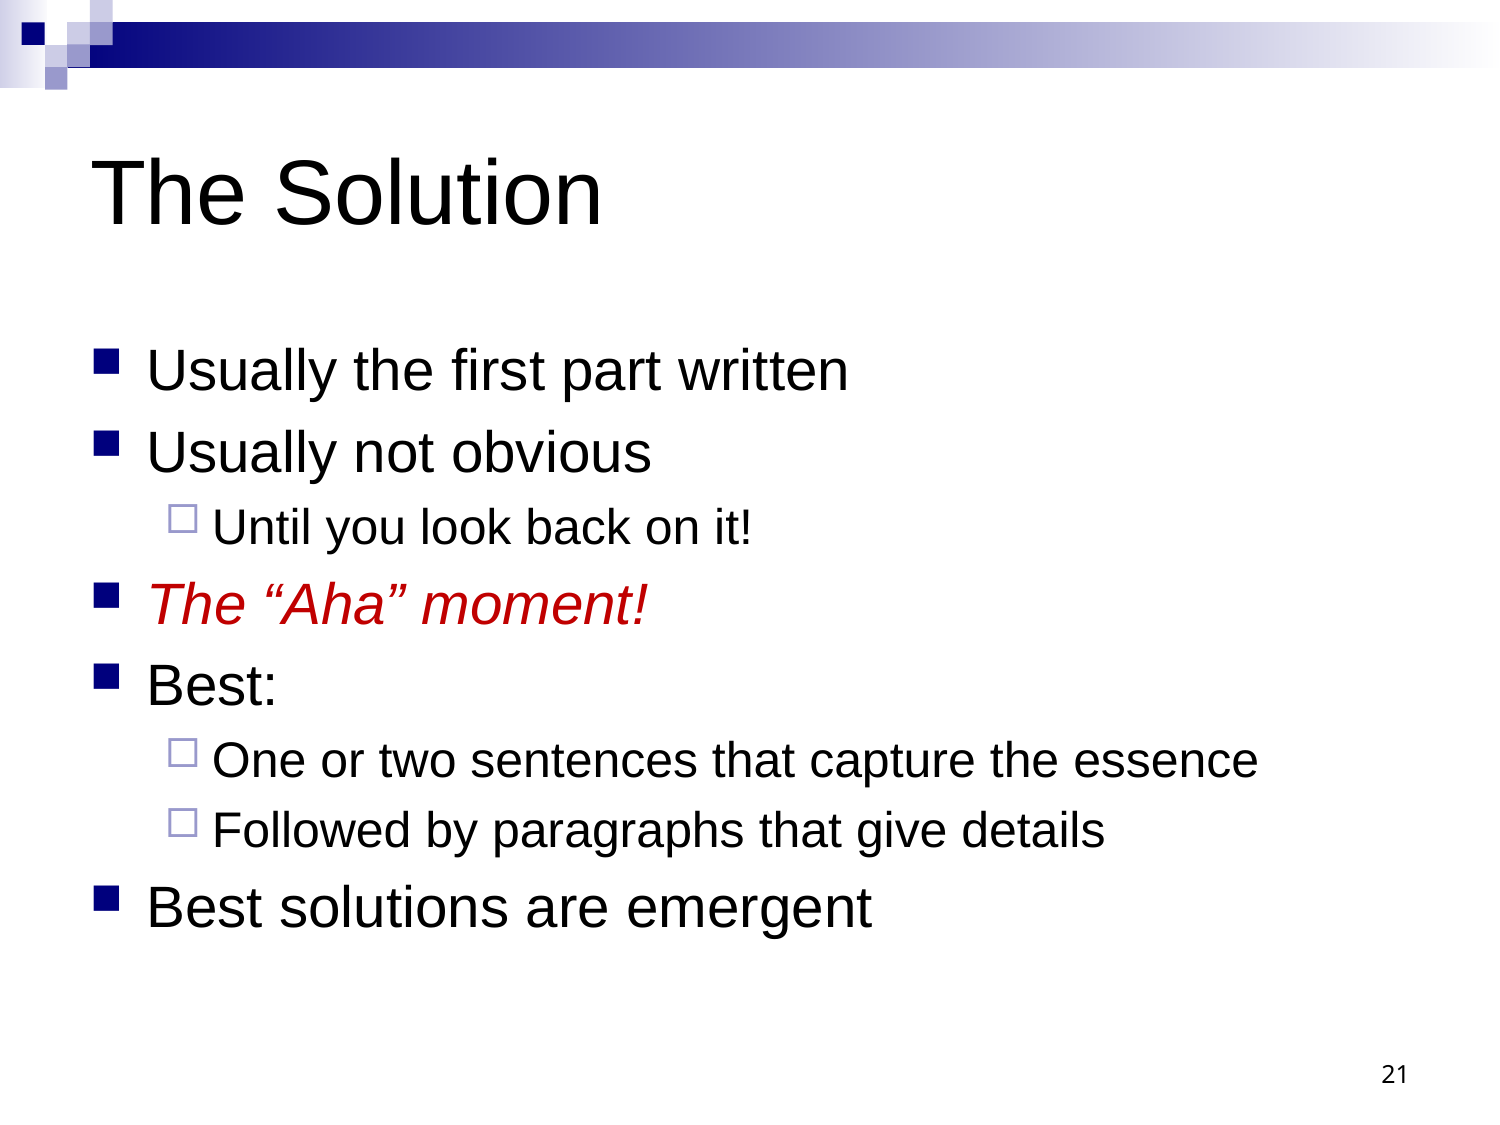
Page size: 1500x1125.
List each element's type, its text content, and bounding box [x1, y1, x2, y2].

slide_number 21 [1074, 1025, 1425, 1100]
title The Solution [75, 75, 1425, 300]
list Usually the first part written Usually not obvious Until you look back on it! The “Aha” moment! Best: One or two sentences that capture the essence Followed by paragraphs that give details Best solutions are emergent [75, 324, 1425, 963]
